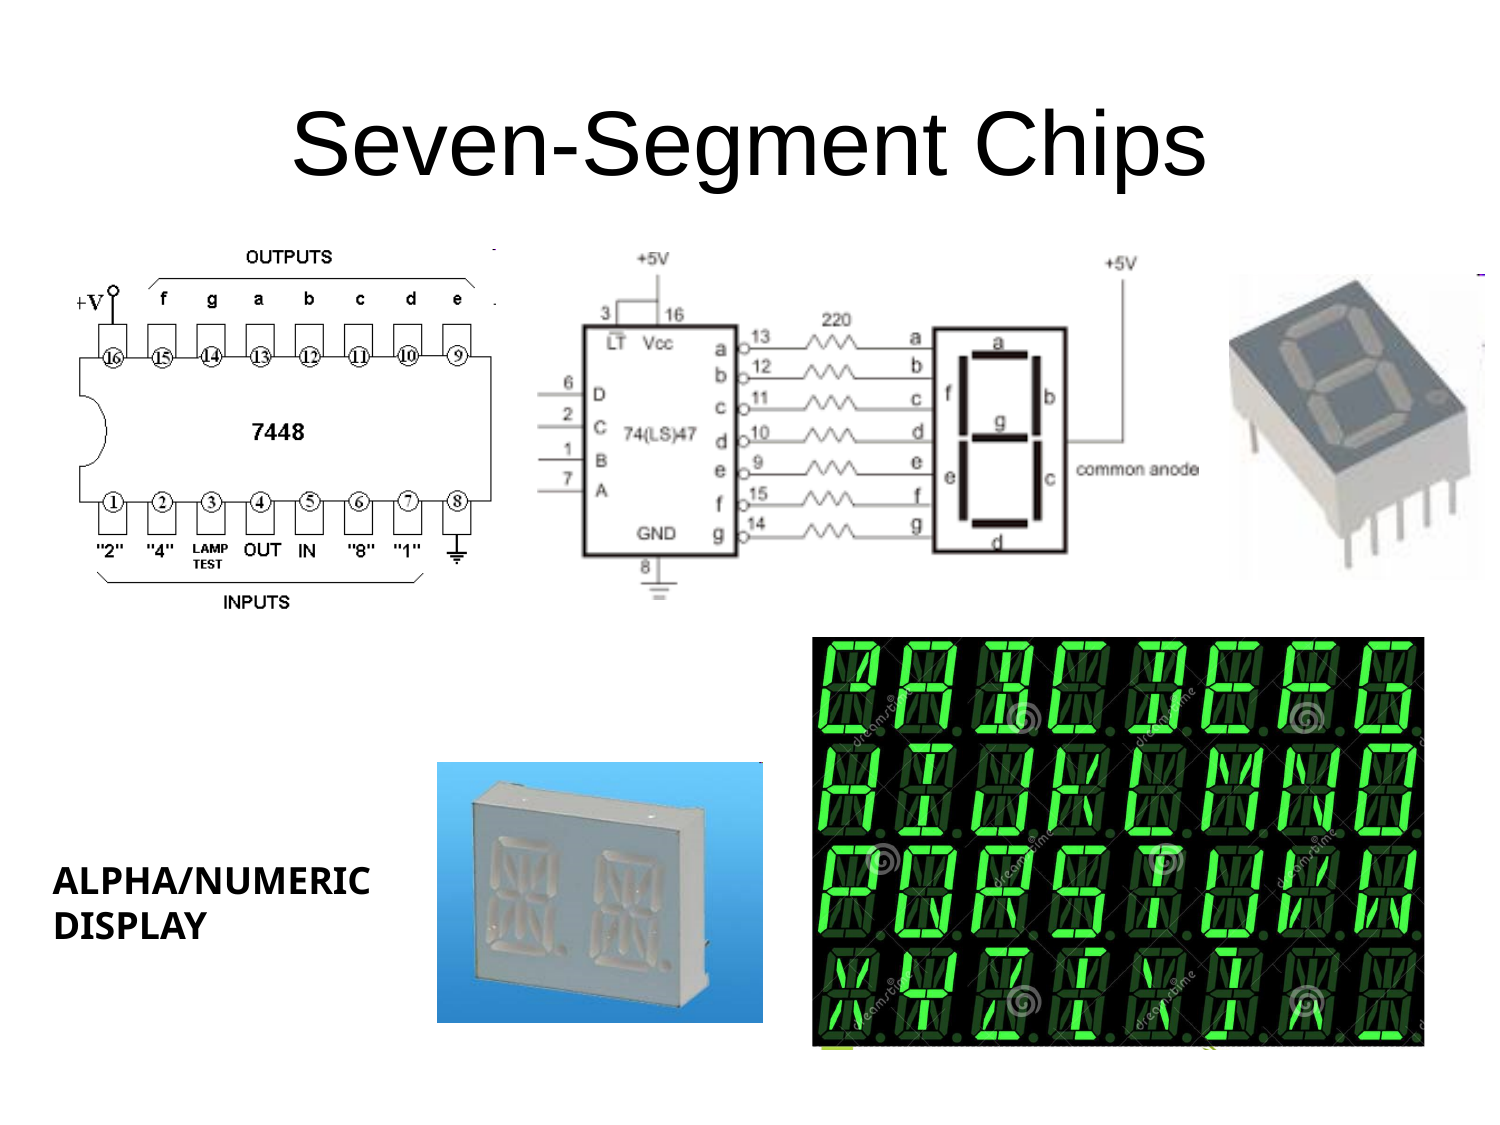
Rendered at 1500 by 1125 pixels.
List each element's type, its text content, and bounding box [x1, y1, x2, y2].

title Seven-Segment Chips [75, 45, 1425, 233]
picture [437, 762, 763, 1023]
text_box ALPHA/NUMERIC DISPLAY [37, 850, 432, 955]
picture [812, 637, 1425, 1051]
picture [77, 249, 496, 611]
picture [537, 252, 1199, 601]
picture [1228, 274, 1485, 581]
